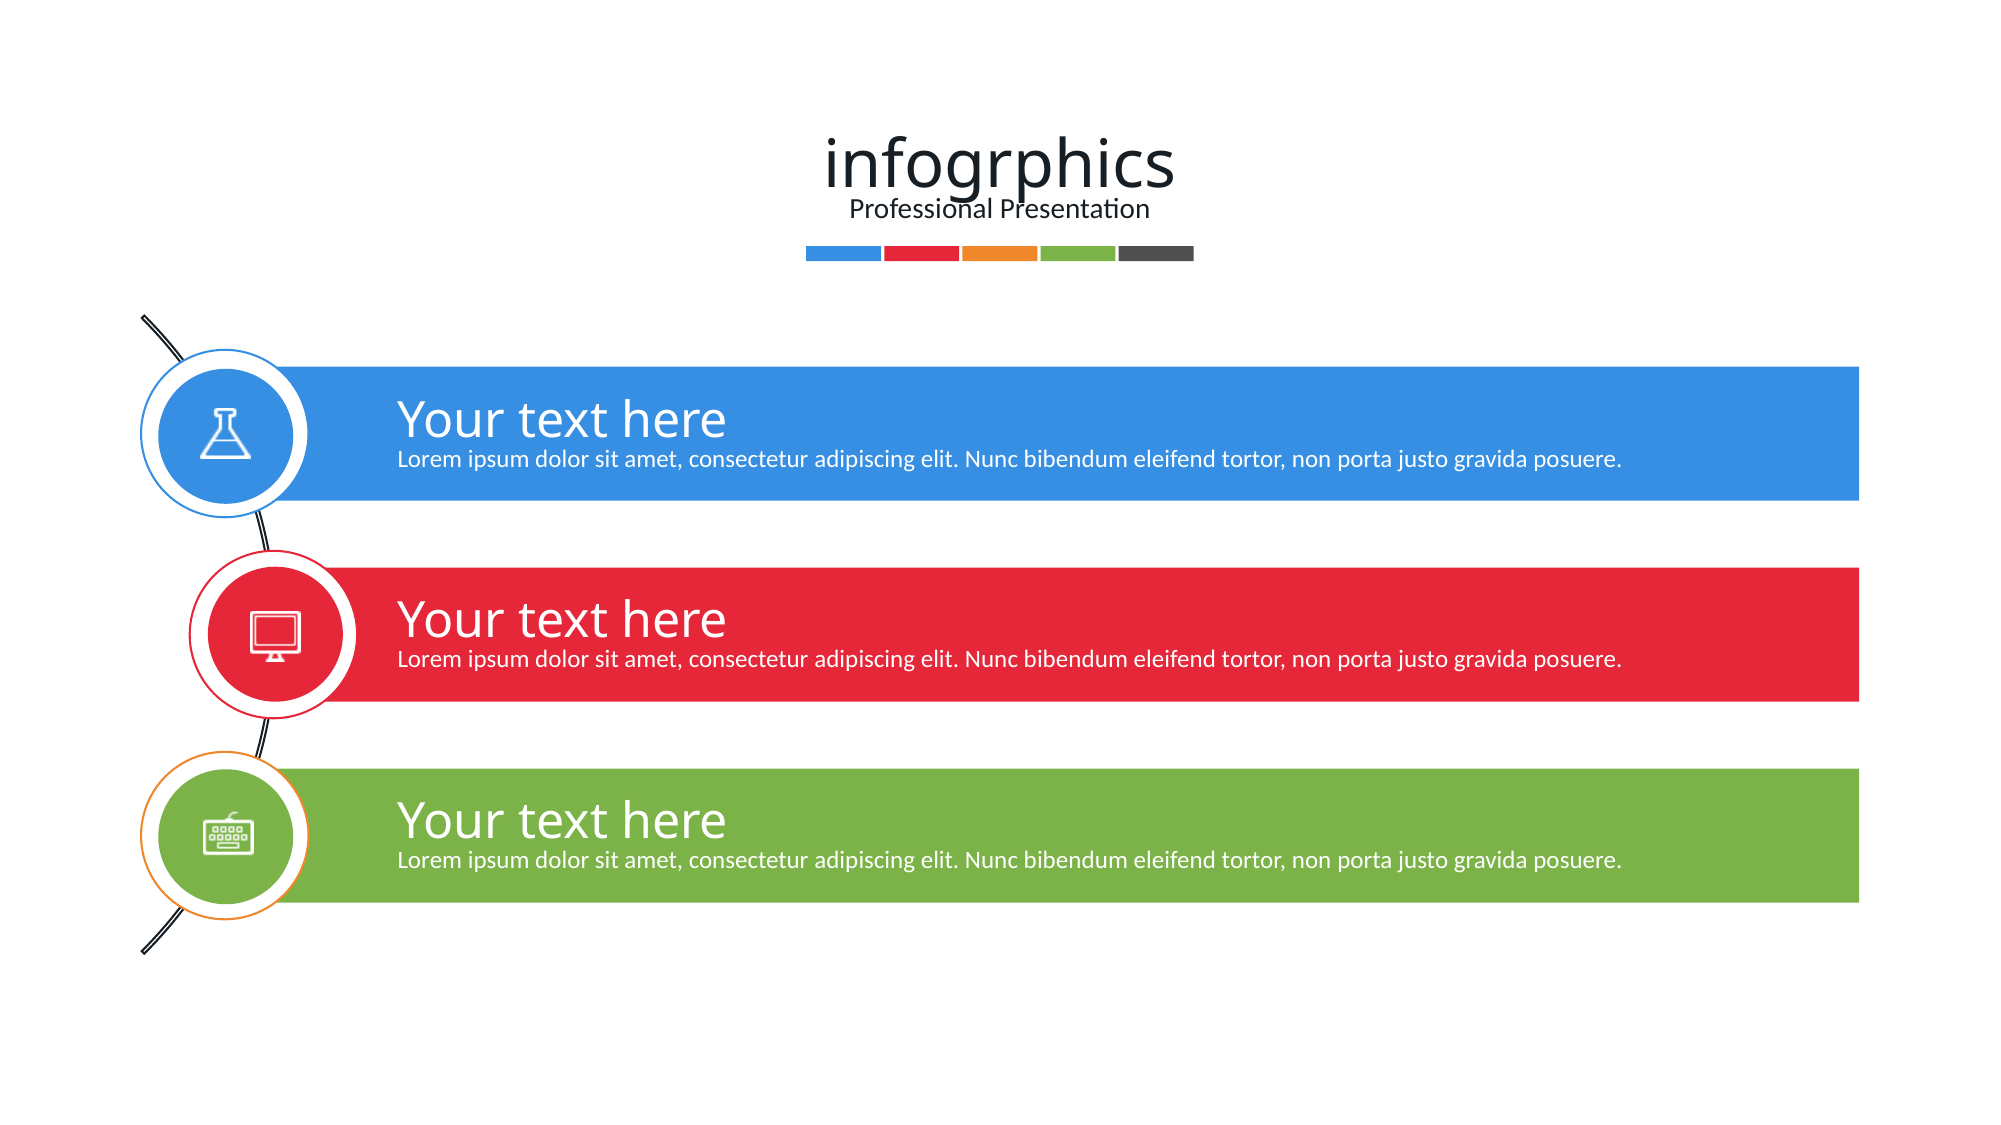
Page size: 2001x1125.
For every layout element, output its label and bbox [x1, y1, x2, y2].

picture [250, 611, 301, 662]
text_box [0, 113, 2000, 262]
text_box [131, 299, 1869, 970]
picture [200, 408, 251, 460]
picture [203, 809, 254, 860]
